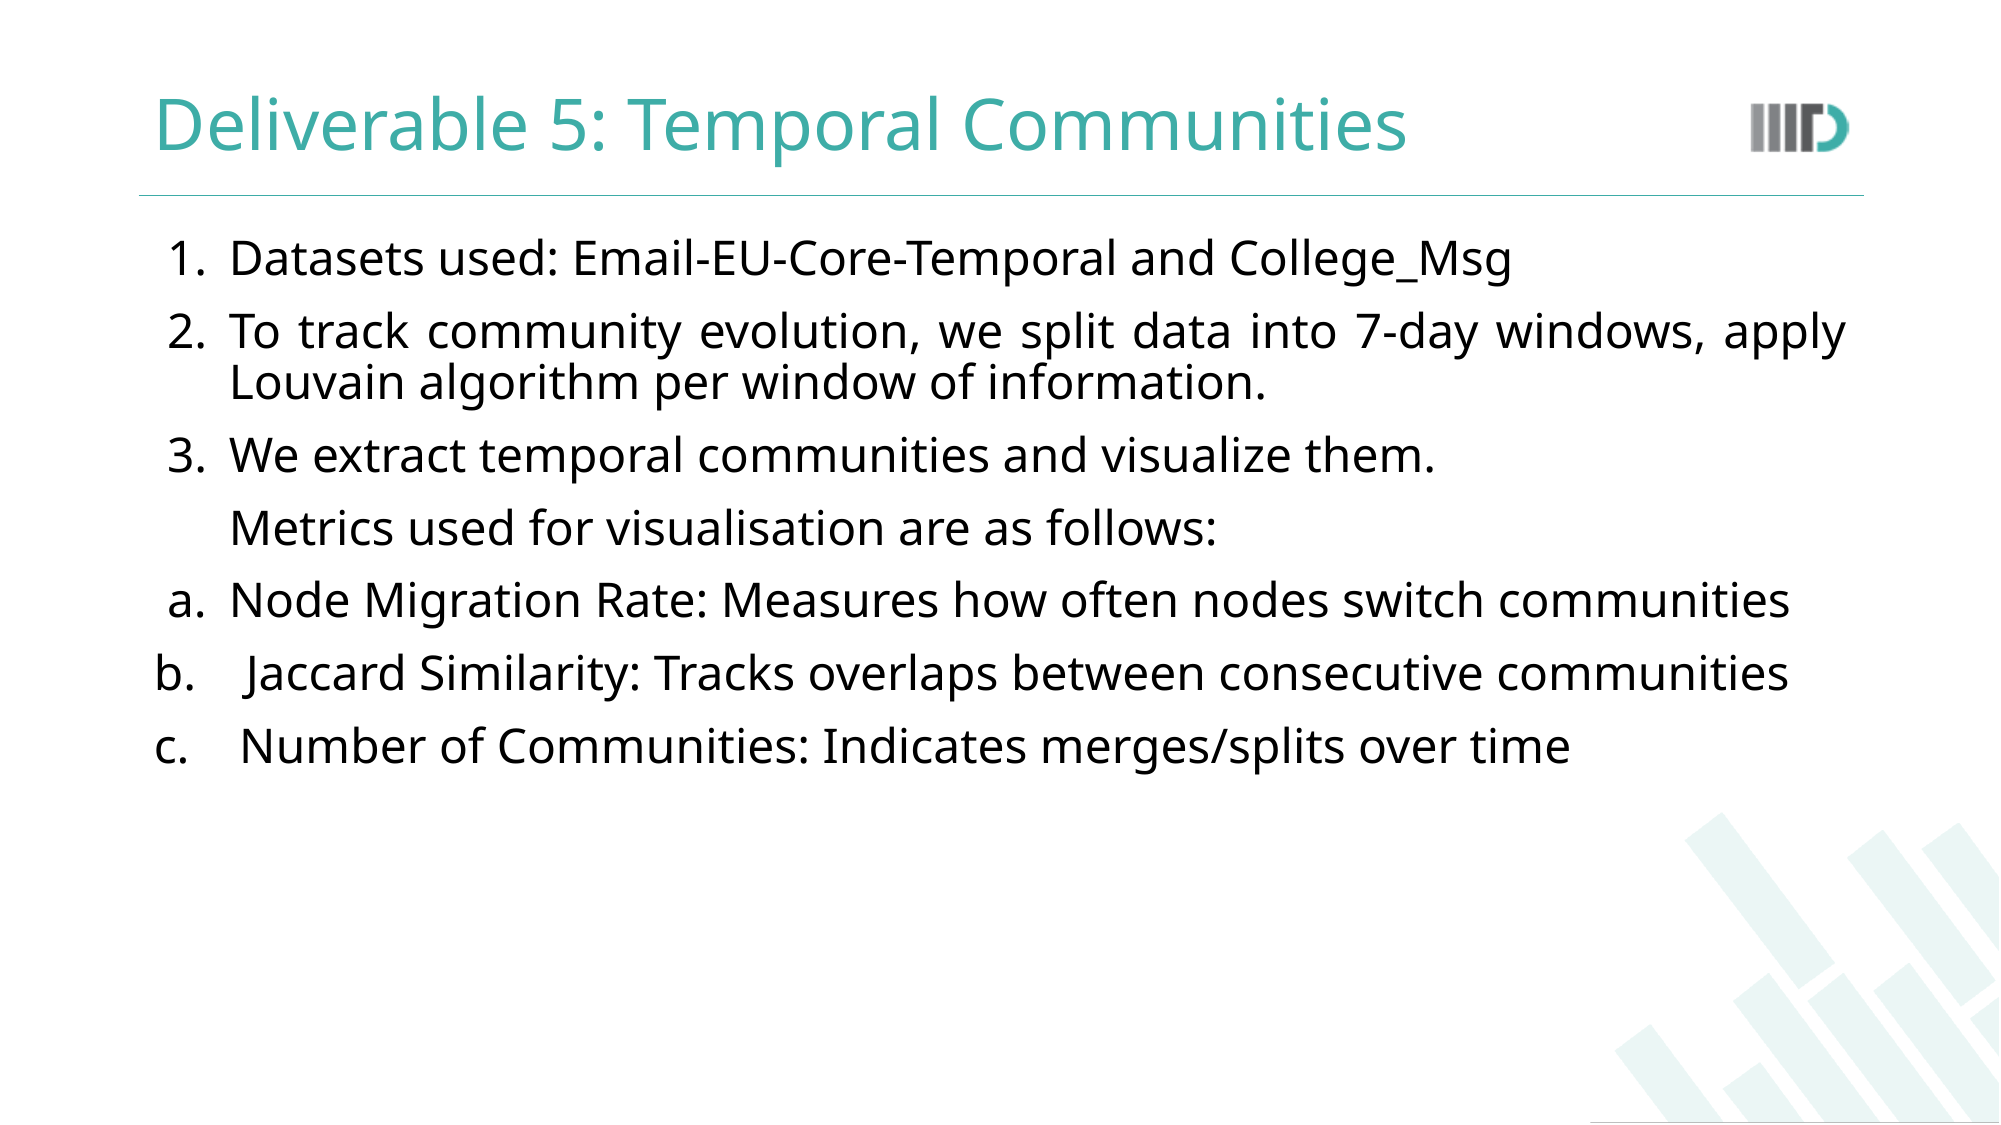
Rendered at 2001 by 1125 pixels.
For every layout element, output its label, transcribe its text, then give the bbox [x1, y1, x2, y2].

list Datasets used: Email-EU-Core-Temporal and College_Msg To track community evolution, we split data into 7-day windows, apply Louvain algorithm per window of information. We extract temporal communities and visualize them. Metrics used for visualisation are as follows: Node Migration Rate: Measures how often nodes switch communities b. Jaccard Similarity: Tracks overlaps between consecutive communities c. Number of Communities: Indicates merges/splits over time [138, 226, 1864, 1014]
title Deliverable 5: Temporal Communities [138, 60, 1689, 196]
picture [1732, 91, 1864, 165]
picture [1590, 785, 2000, 1125]
